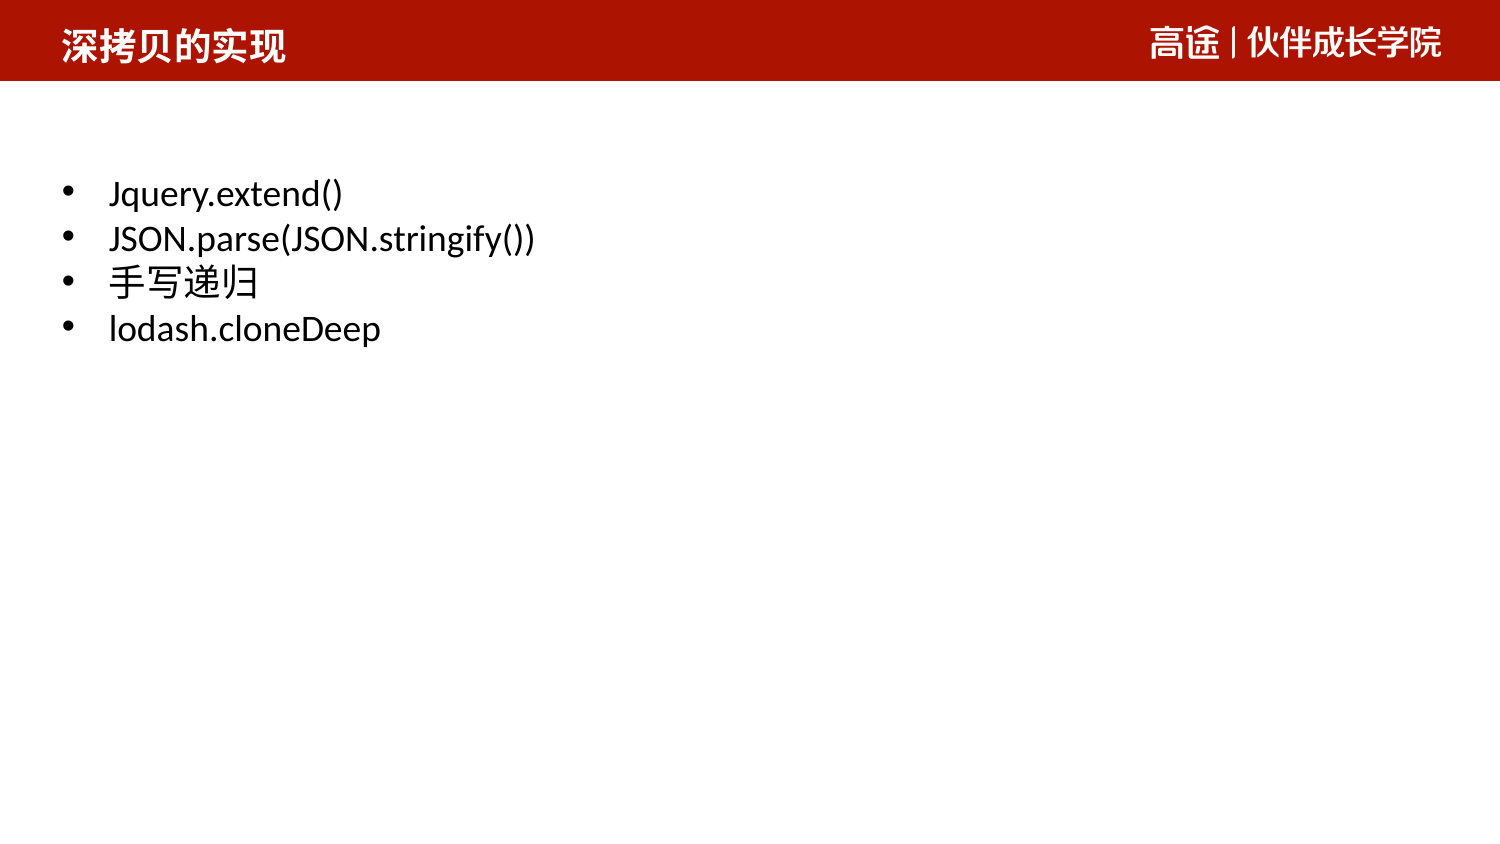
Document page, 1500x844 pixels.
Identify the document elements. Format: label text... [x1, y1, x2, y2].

text_box Jquery.extend() JSON.parse(JSON.stringify()) 手写递归 lodash.cloneDeep [47, 161, 797, 356]
picture [0, 0, 1500, 81]
text_box 深拷贝的实现 [47, 15, 361, 76]
